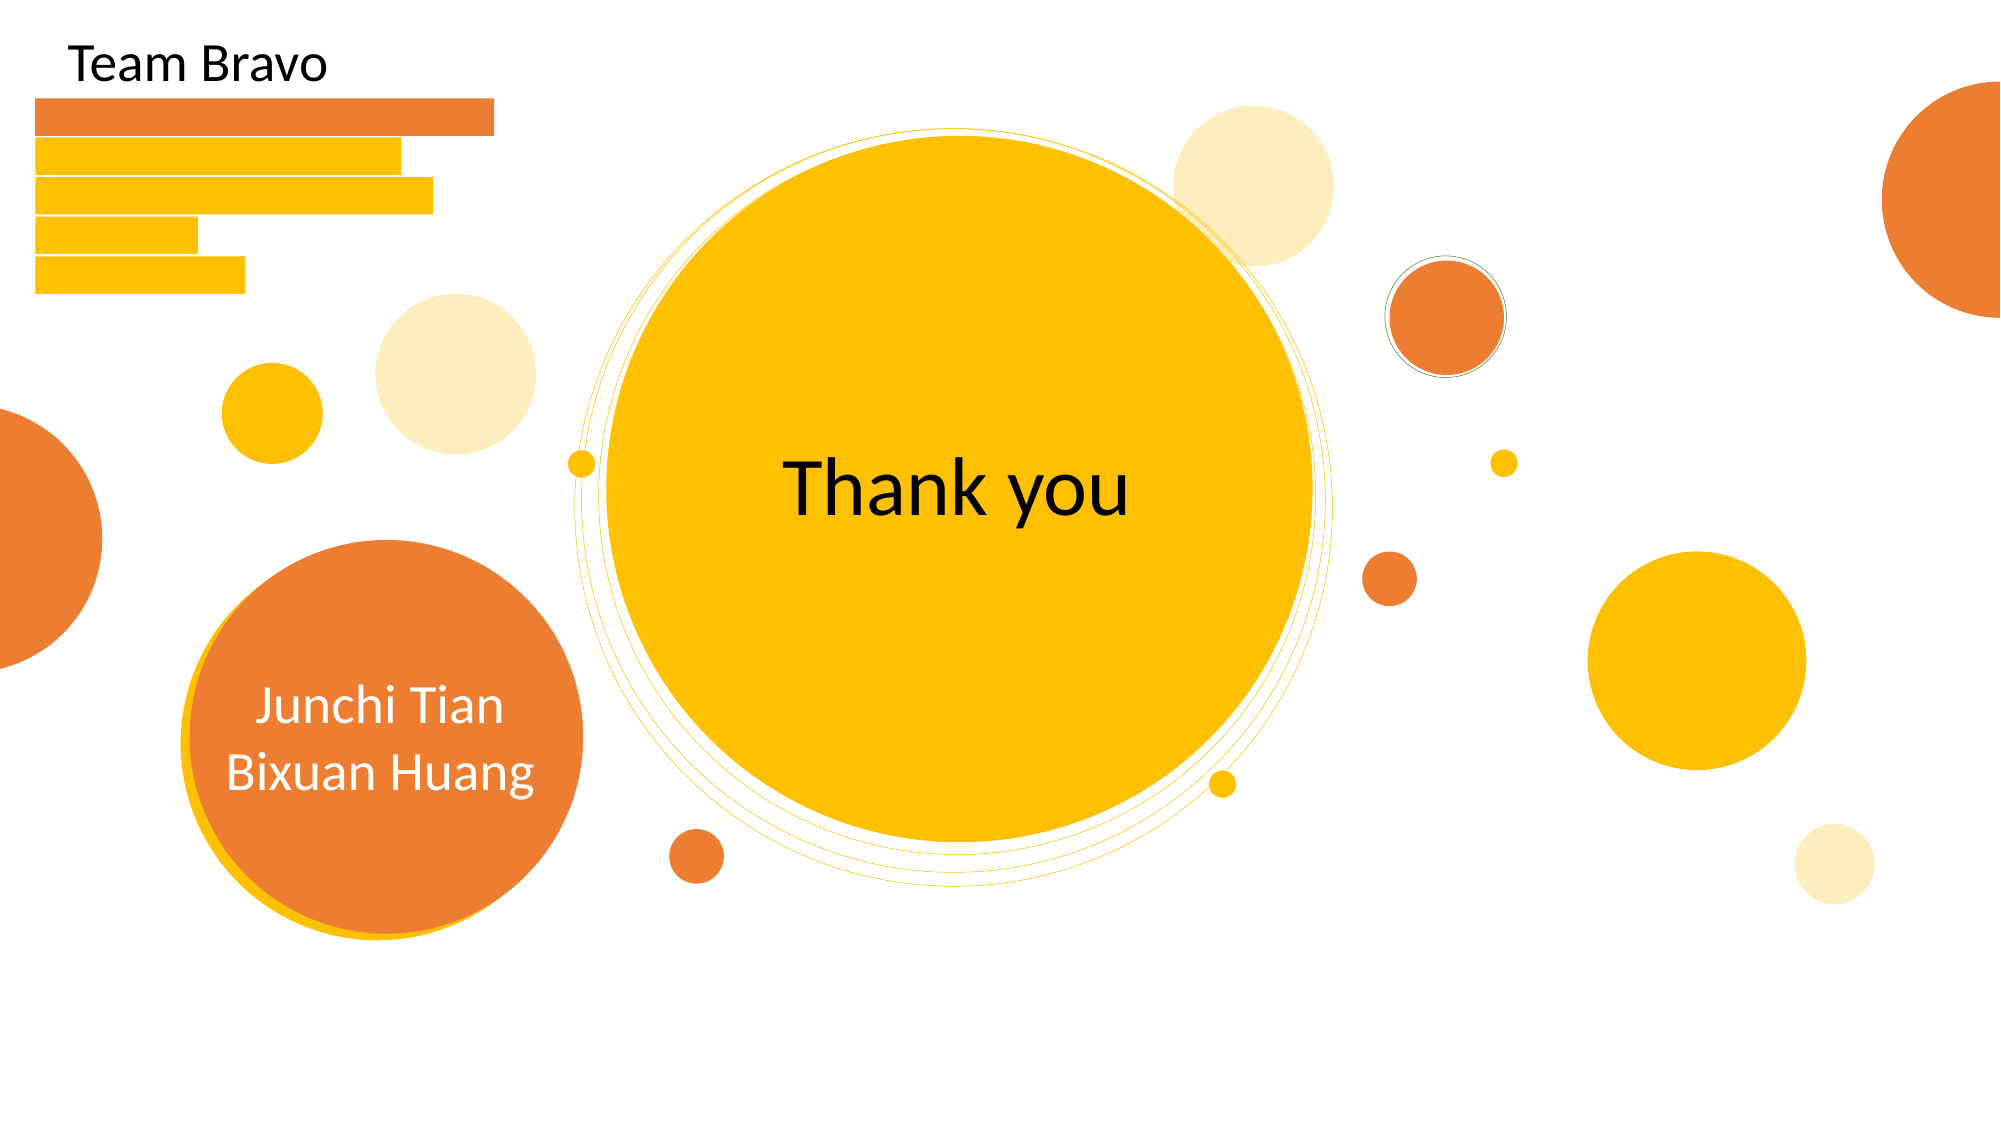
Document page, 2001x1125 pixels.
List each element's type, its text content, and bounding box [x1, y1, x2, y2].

text_box [34, 176, 434, 216]
text_box [566, 449, 597, 479]
text_box [1489, 448, 1519, 478]
text_box Junchi Tian Bixuan Huang [195, 660, 566, 809]
text_box [34, 255, 246, 295]
text_box [34, 97, 495, 137]
text_box [198, 588, 254, 660]
text_box [668, 828, 725, 885]
text_box [374, 292, 538, 456]
text_box [1361, 550, 1418, 608]
text_box [1793, 822, 1876, 906]
text_box [220, 361, 324, 465]
text_box Thank you [701, 425, 1213, 540]
text_box [573, 169, 1334, 888]
text_box [1383, 254, 1508, 379]
text_box [179, 666, 489, 942]
text_box [202, 538, 585, 935]
text_box [34, 216, 199, 255]
text_box [1586, 550, 1808, 772]
text_box [580, 127, 1327, 874]
text_box [0, 407, 104, 670]
text_box [1172, 104, 1335, 268]
text_box [1209, 771, 1238, 799]
text_box [188, 686, 195, 788]
text_box [34, 136, 402, 176]
text_box [1880, 80, 2000, 319]
text_box Team Bravo [52, 18, 344, 100]
